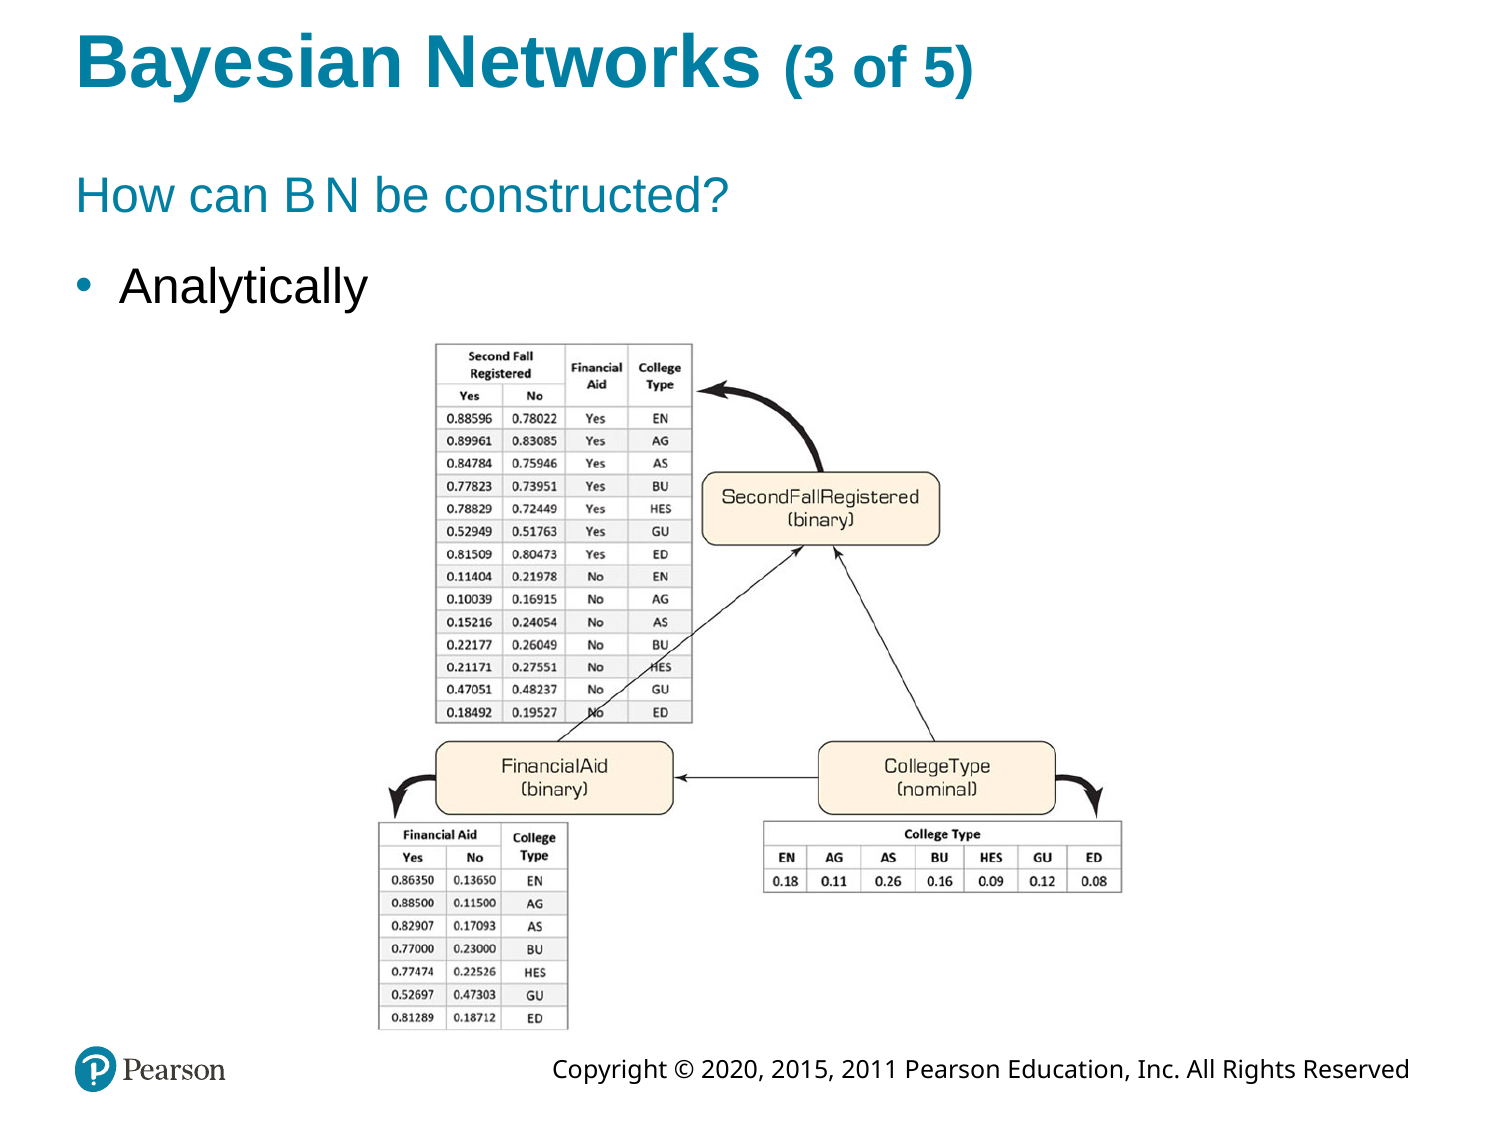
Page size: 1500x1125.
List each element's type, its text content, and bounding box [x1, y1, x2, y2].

title Bayesian Networks (3 of 5) [75, 0, 1413, 103]
picture [375, 341, 1124, 1034]
list How can B N be constructed? Analytically [75, 162, 1413, 801]
